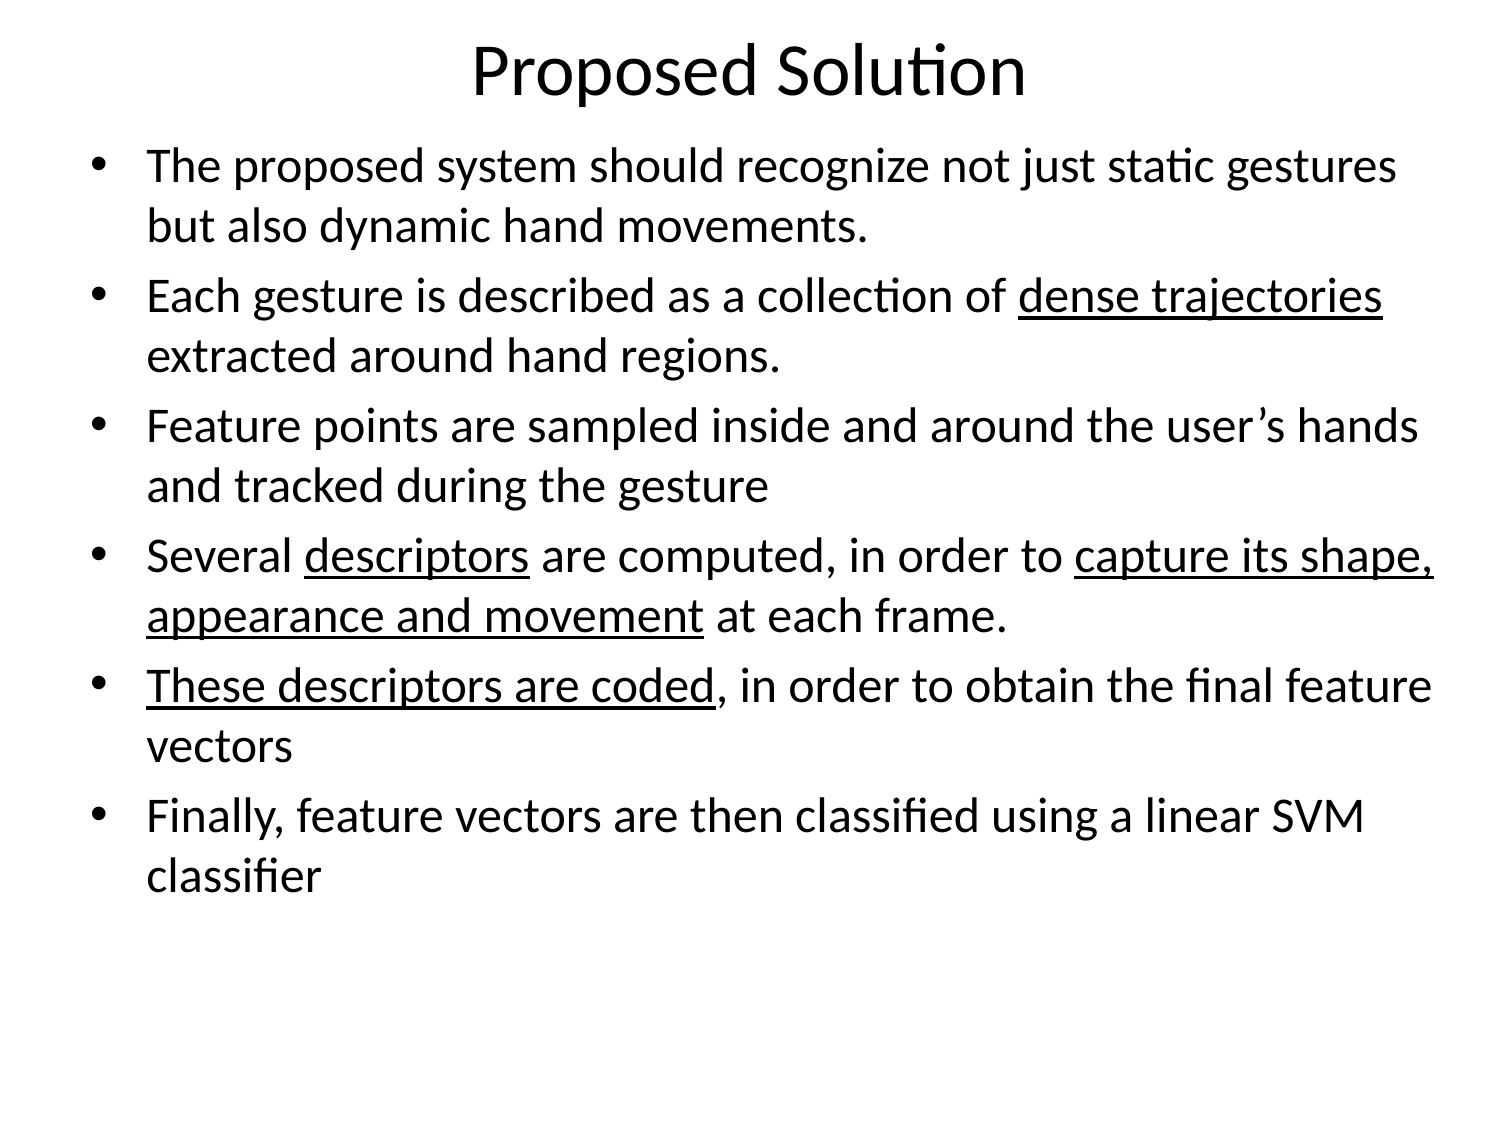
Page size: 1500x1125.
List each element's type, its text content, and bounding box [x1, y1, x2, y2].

list The proposed system should recognize not just static gestures but also dynamic hand movements. Each gesture is described as a collection of dense trajectories extracted around hand regions. Feature points are sampled inside and around the user’s hands and tracked during the gesture Several descriptors are computed, in order to capture its shape, appearance and movement at each frame. These descriptors are coded, in order to obtain the final feature vectors Finally, feature vectors are then classified using a linear SVM classifier [75, 125, 1471, 1059]
title Proposed Solution [75, 0, 1425, 125]
